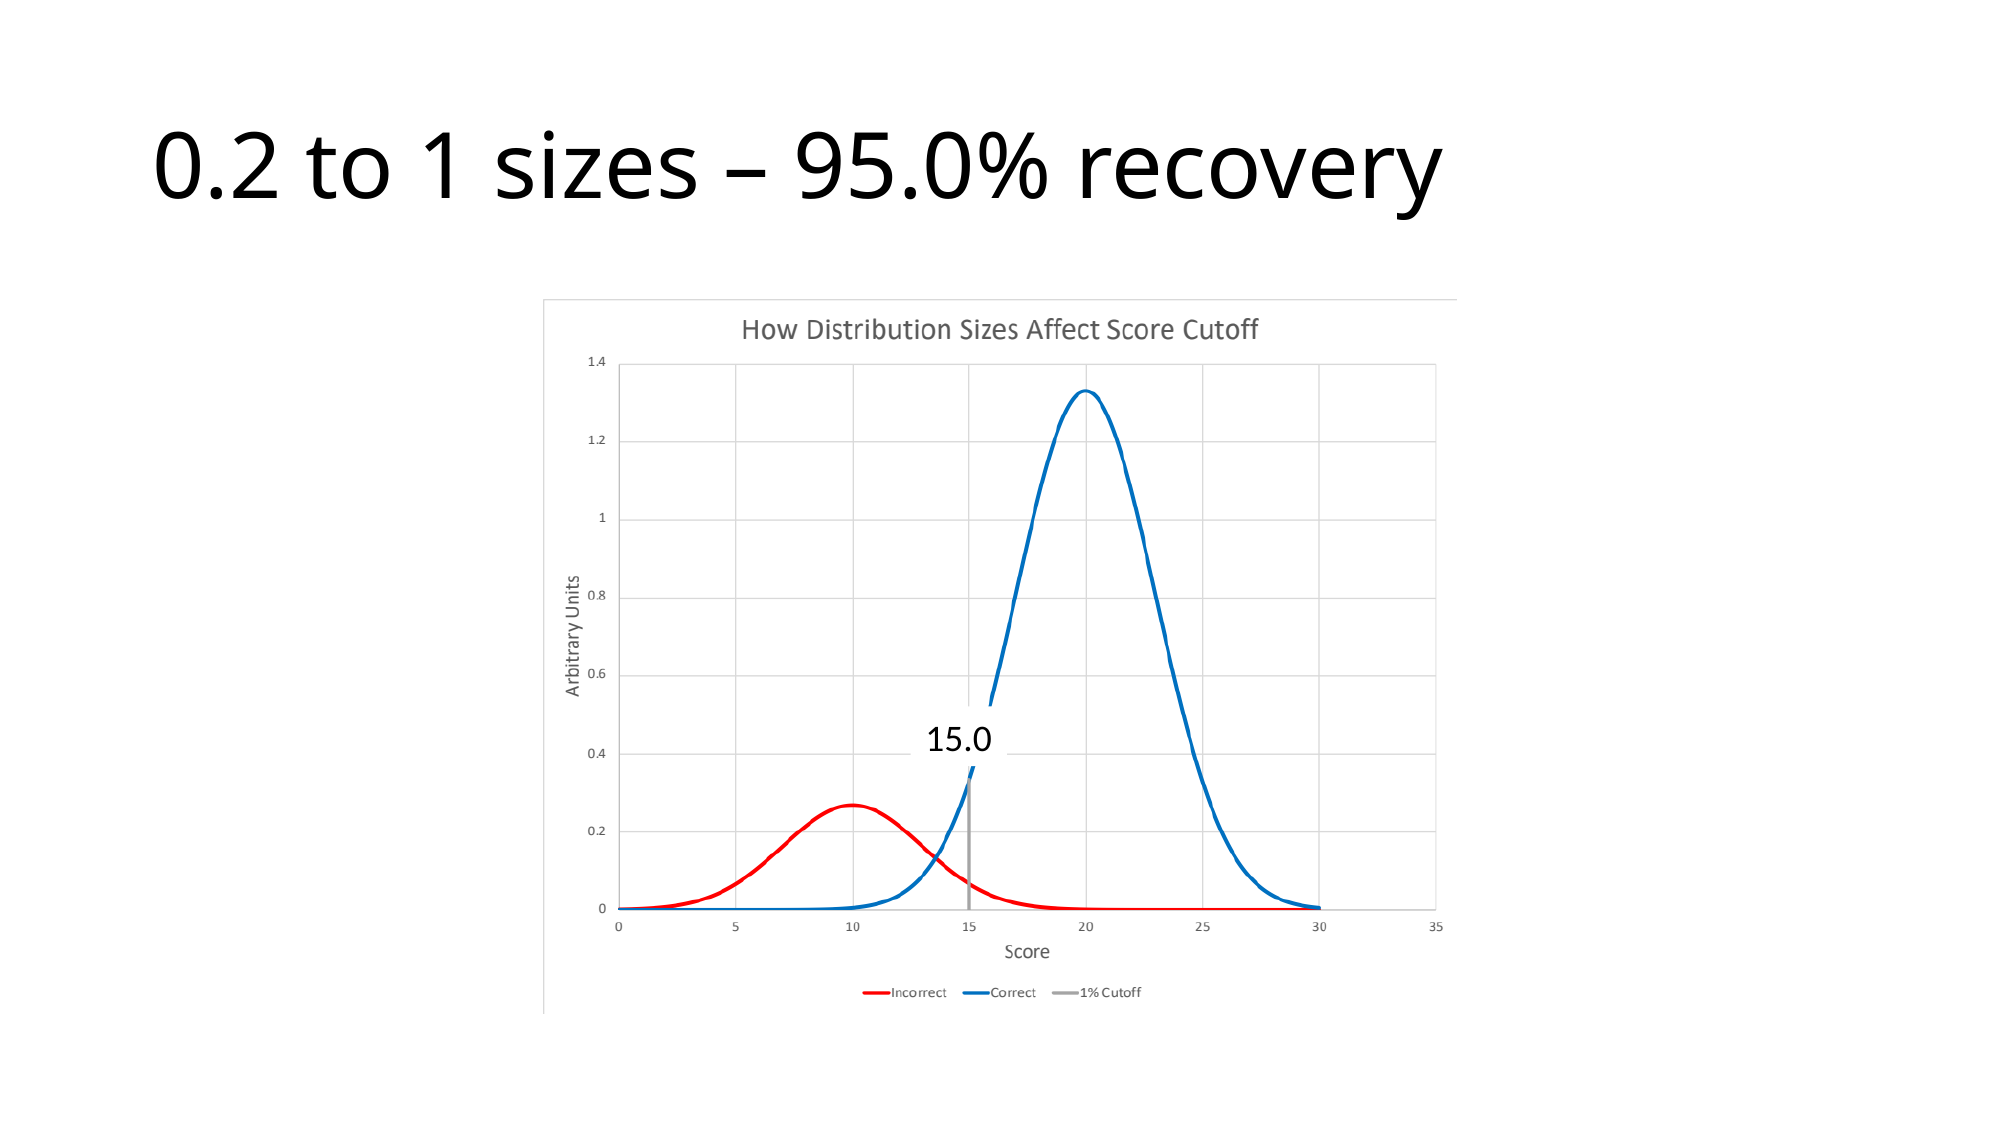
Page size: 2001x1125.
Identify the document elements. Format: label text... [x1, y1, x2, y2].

title 0.2 to 1 sizes – 95.0% recovery [137, 59, 1863, 278]
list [542, 299, 1457, 1014]
